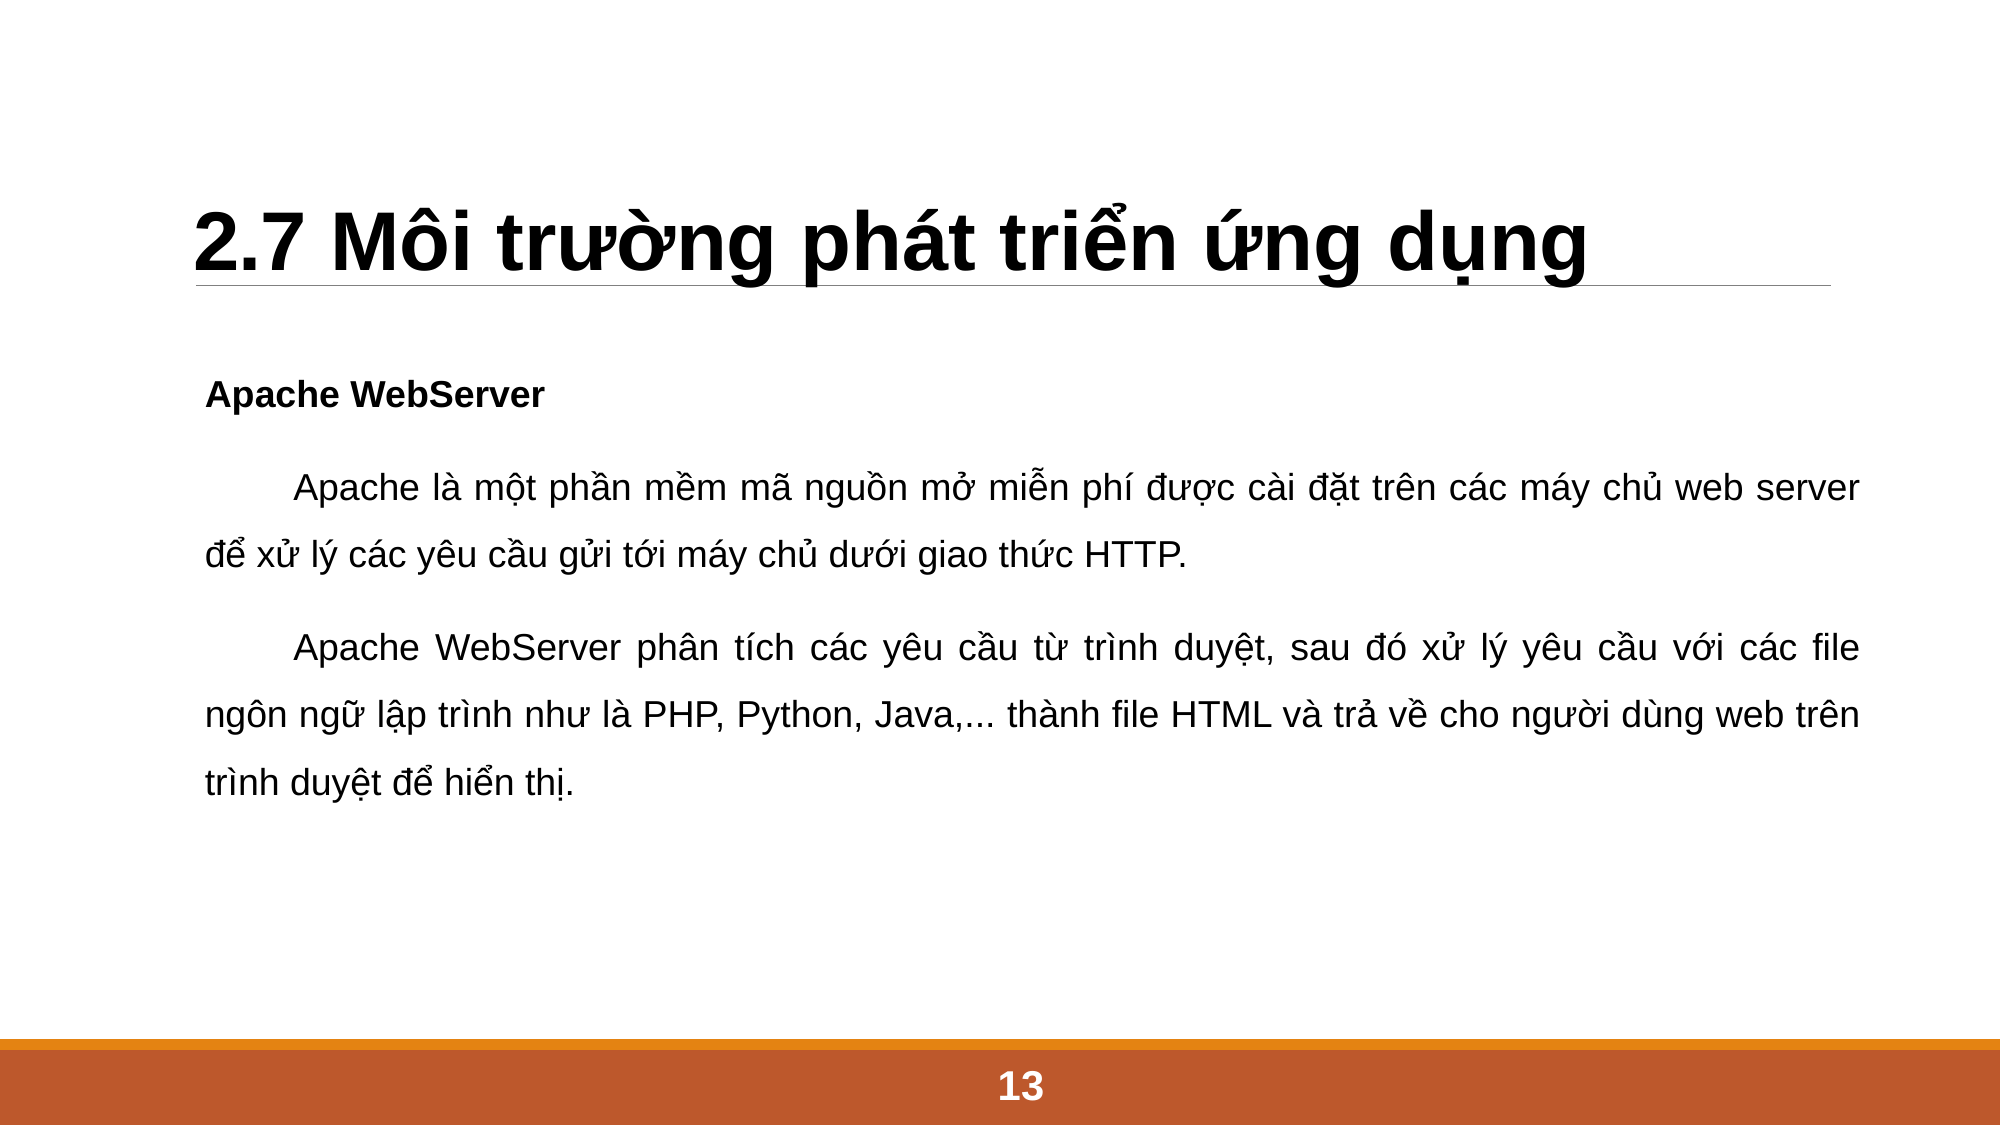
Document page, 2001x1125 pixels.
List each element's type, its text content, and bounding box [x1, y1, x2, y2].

text_box 2.7 Môi trường phát triển ứng dụng [178, 195, 1650, 295]
text_box Apache WebServer Apache là một phần mềm mã nguồn mở miễn phí được cài đặt trên các máy chủ web server để xử lý các yêu cầu gửi tới máy chủ dưới giao thức HTTP. Apache WebServer phân tích các yêu cầu từ trình duyệt, sau đó xử lý yêu cầu với các file ngôn ngữ lập trình như là PHP, Python, Java,... thành file HTML và trả về cho người dùng web trên trình duyệt để hiển thị. [189, 339, 1876, 810]
text_box 13 [982, 1051, 1083, 1117]
